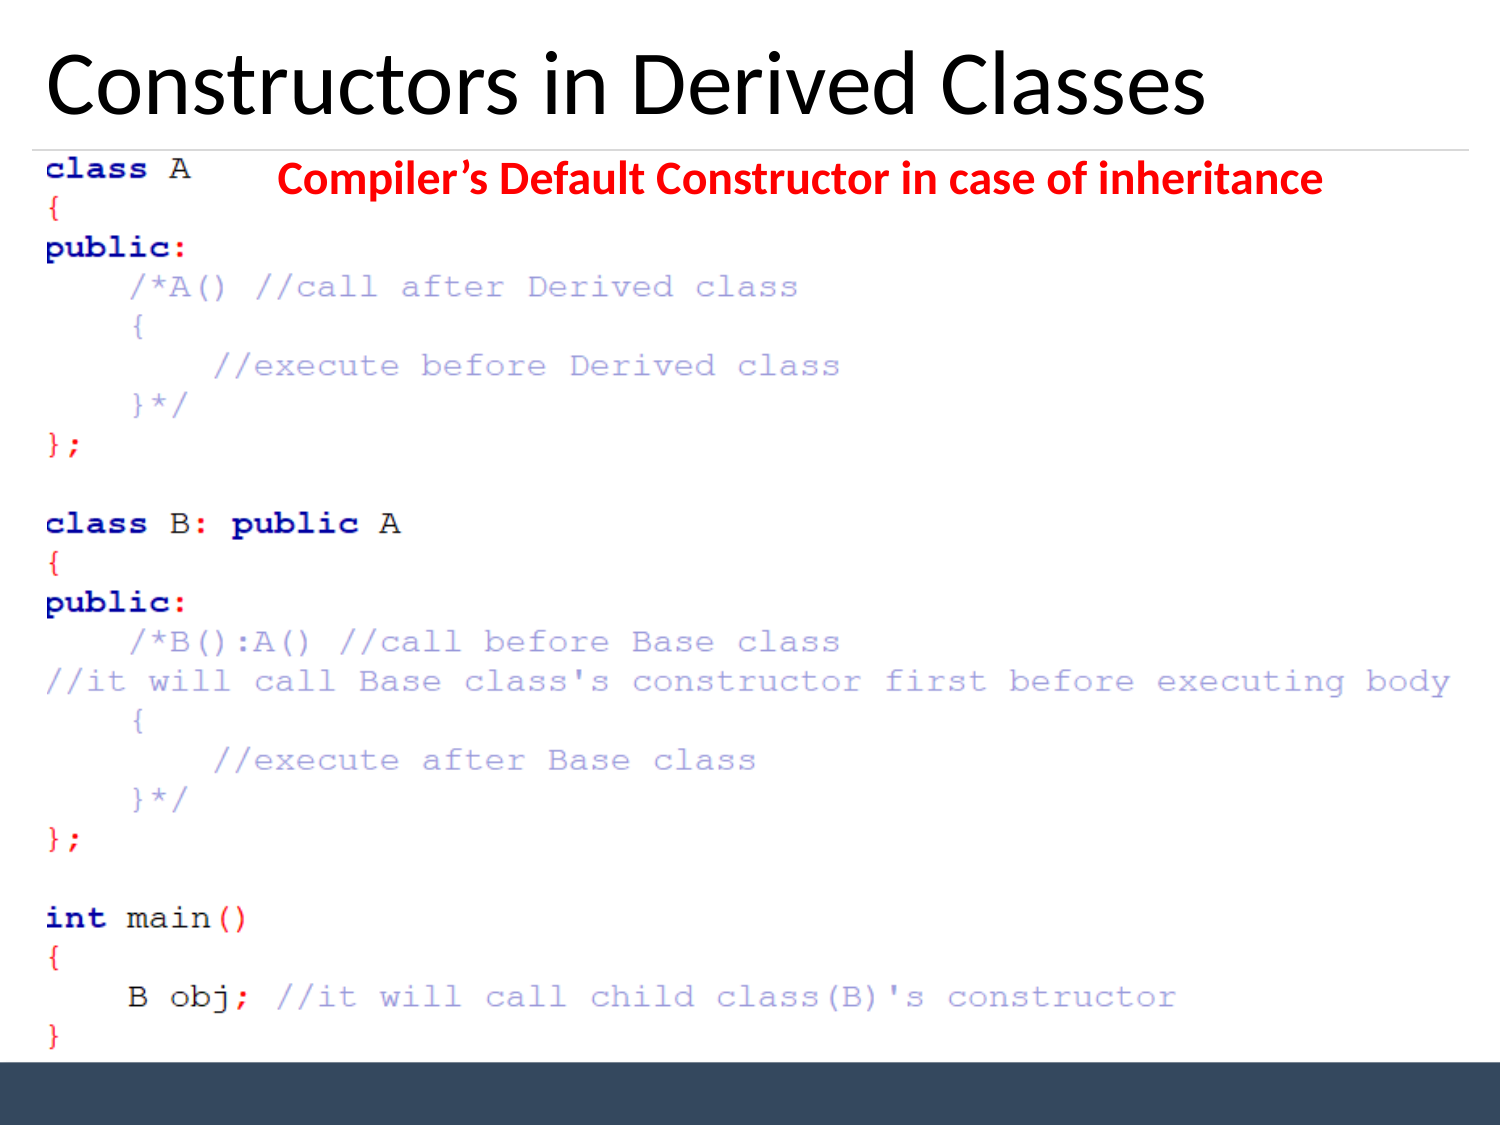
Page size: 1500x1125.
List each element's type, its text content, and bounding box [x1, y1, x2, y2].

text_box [0, 1055, 1500, 1125]
picture [47, 152, 1462, 1056]
text_box Compiler’s Default Constructor in case of inheritance [262, 139, 1351, 150]
title Constructors in Derived Classes [44, 21, 1462, 153]
